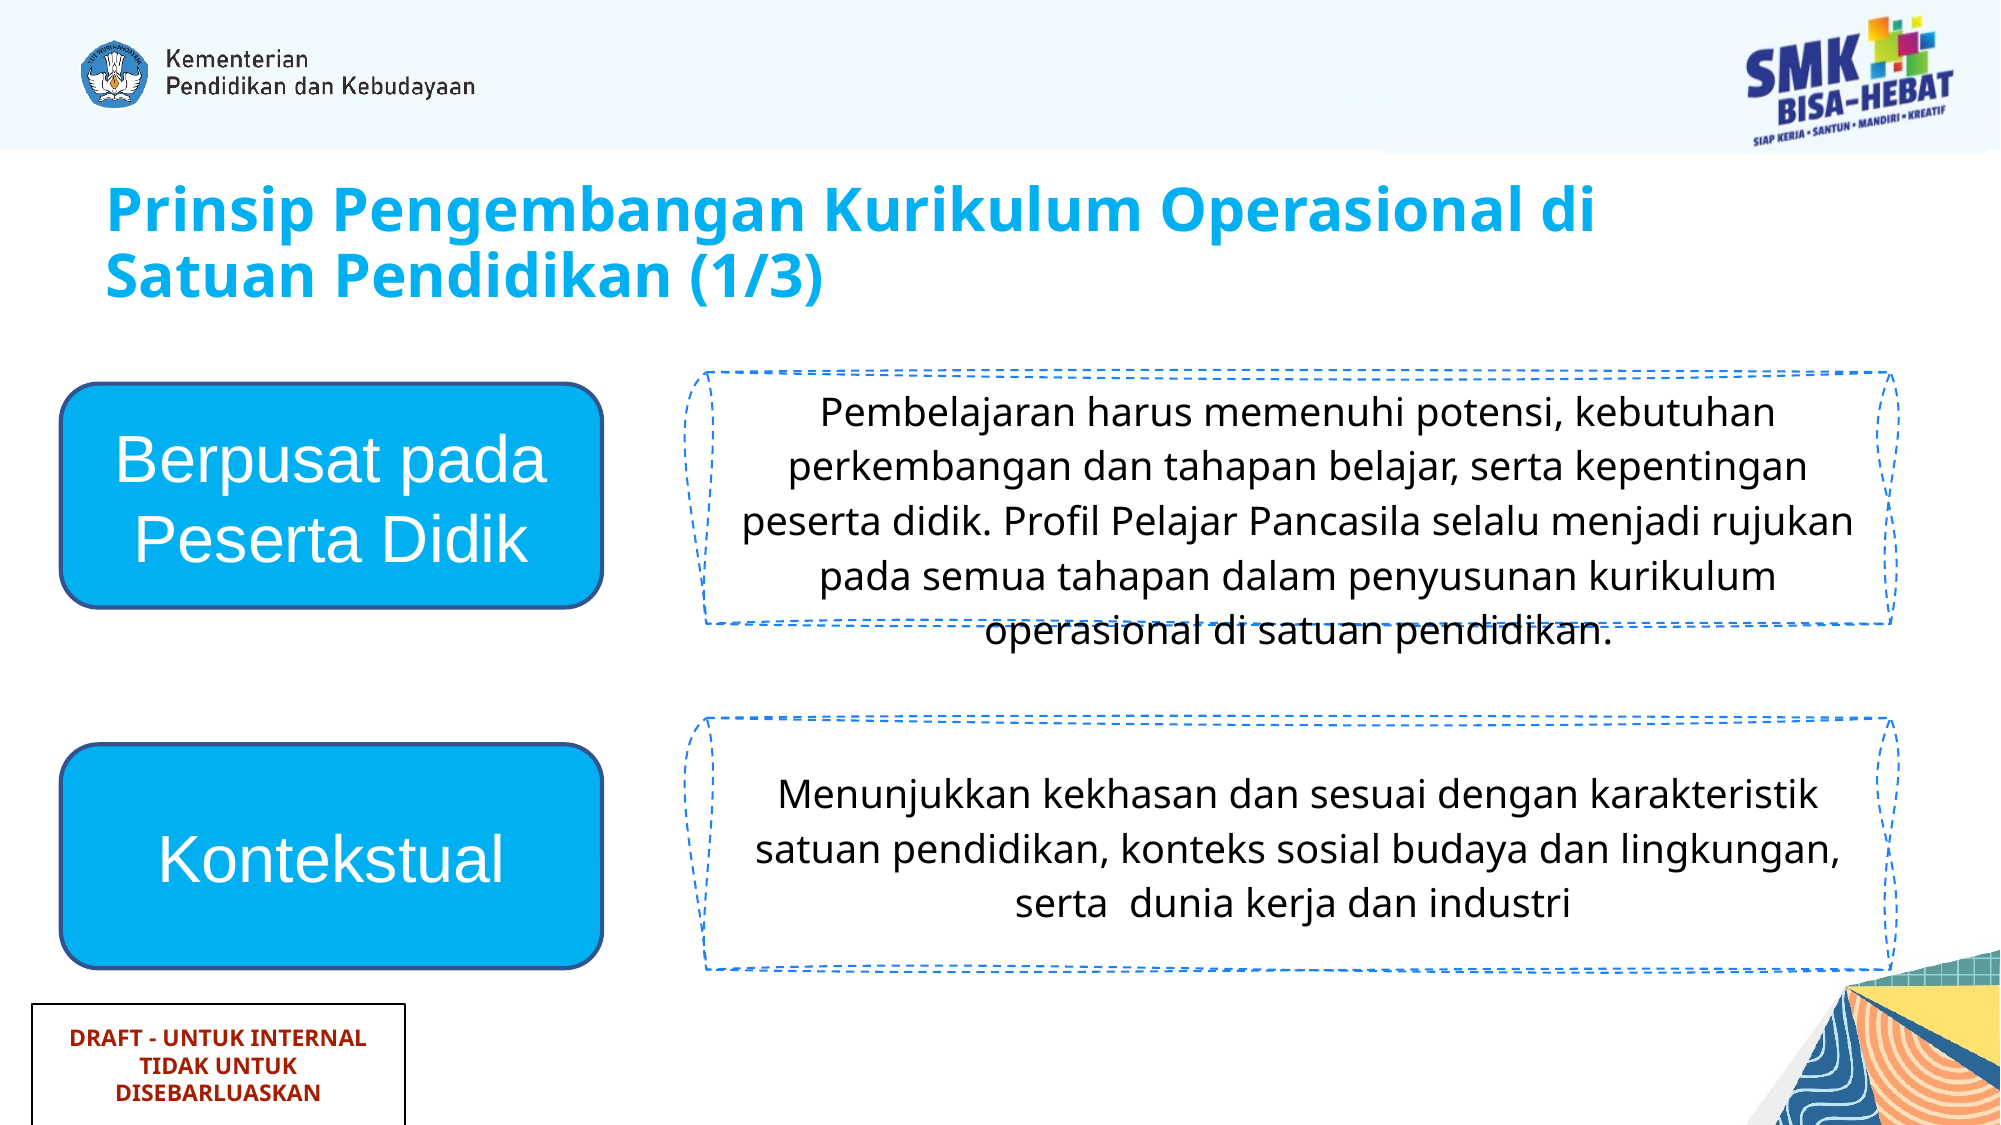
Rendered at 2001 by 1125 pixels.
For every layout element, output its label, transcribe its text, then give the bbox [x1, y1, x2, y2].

picture [0, 0, 2000, 1125]
text_box Menunjukkan kekhasan dan sesuai dengan karakteristik satuan pendidikan, konteks sosial budaya dan lingkungan, serta dunia kerja dan industri [684, 717, 1897, 973]
text_box Kontekstual [60, 744, 603, 969]
text_box Berpusat pada Peserta Didik [60, 383, 603, 608]
text_box Prinsip Pengembangan Kurikulum Operasional di Satuan Pendidikan (1/3) [90, 171, 1750, 319]
text_box Pembelajaran harus memenuhi potensi, kebutuhan perkembangan dan tahapan belajar, serta kepentingan peserta didik. Profil Pelajar Pancasila selalu menjadi rujukan pada semua tahapan dalam penyusunan kurikulum operasional di satuan pendidikan. [684, 371, 1897, 627]
text_box DRAFT - UNTUK INTERNAL TIDAK UNTUK DISEBARLUASKAN [32, 1003, 405, 1125]
